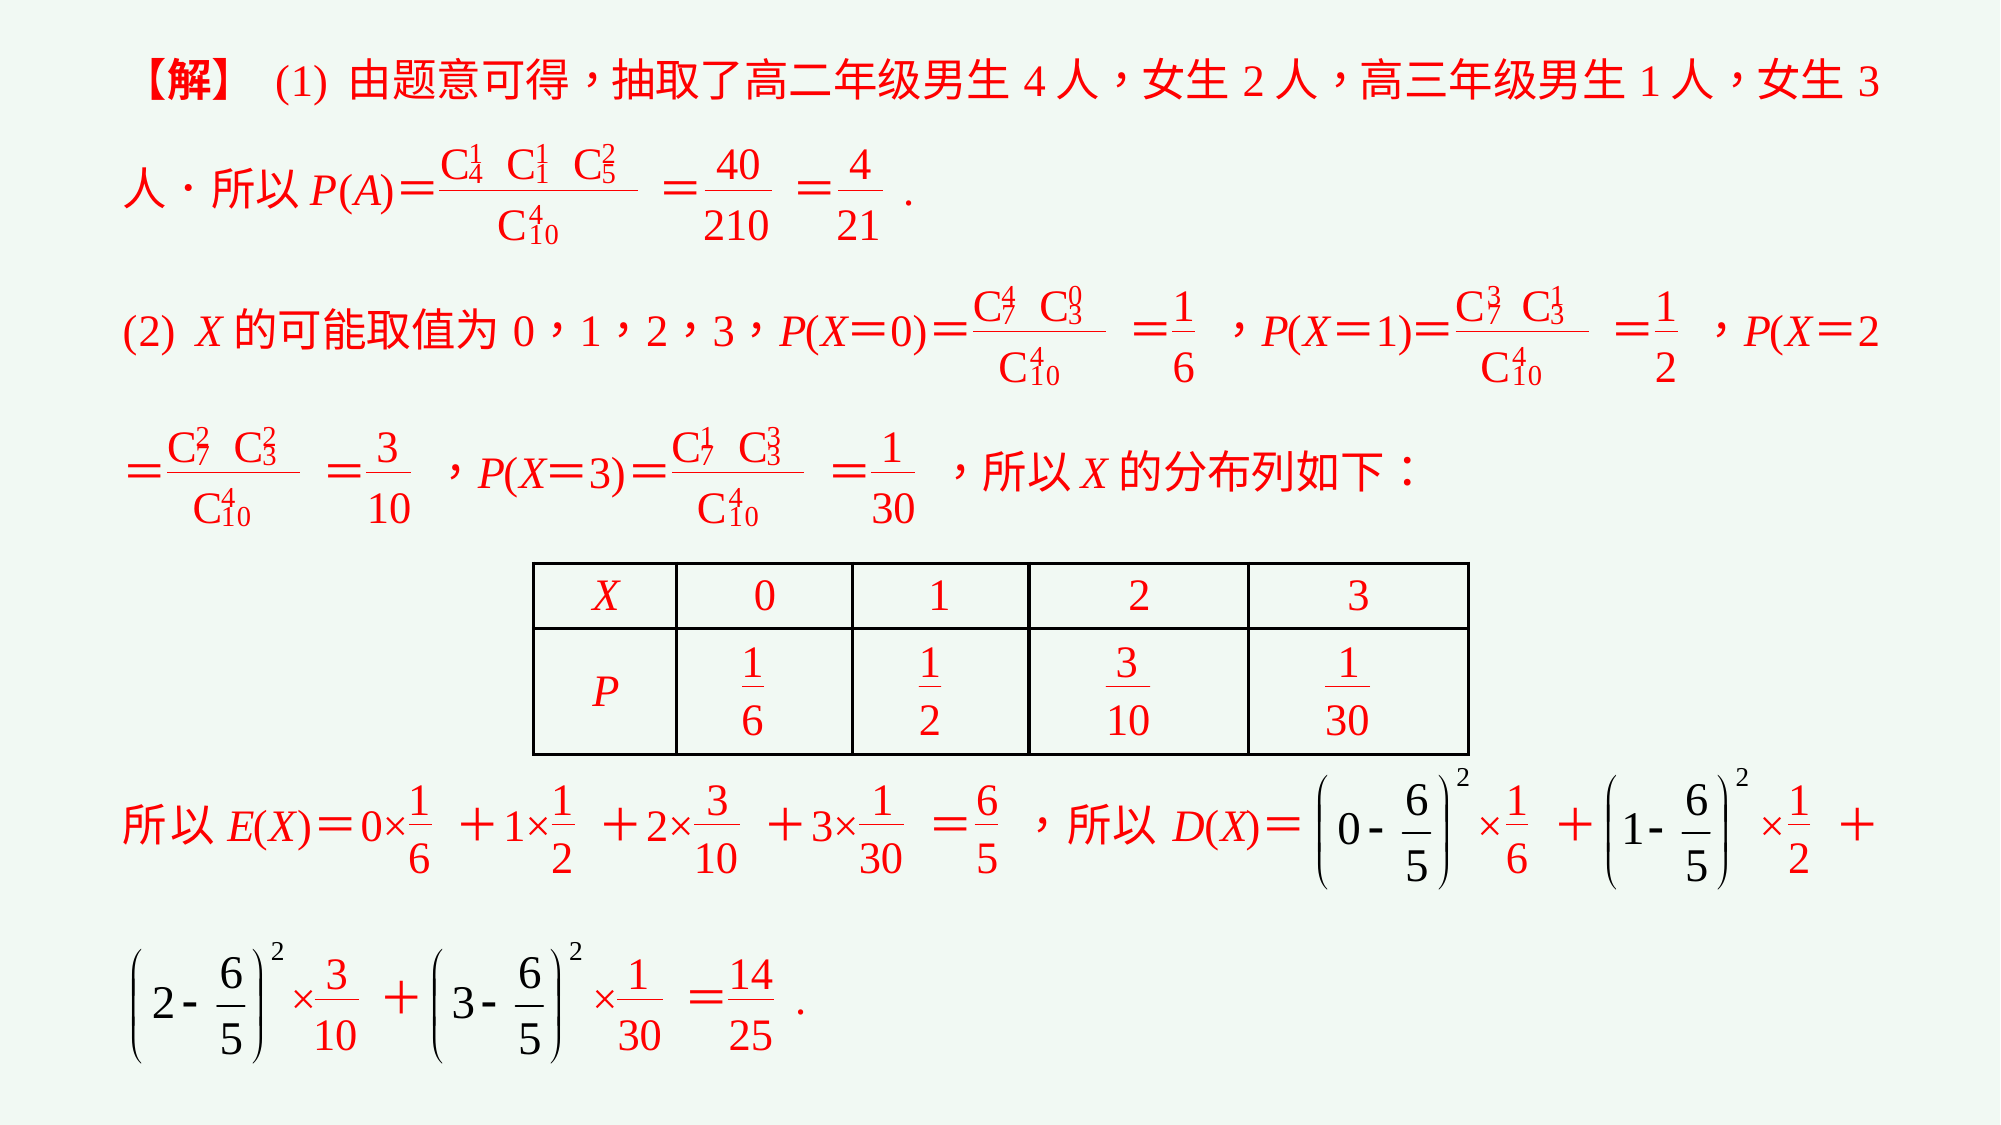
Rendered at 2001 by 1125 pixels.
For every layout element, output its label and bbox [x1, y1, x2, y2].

text_box [122, 51, 1881, 1104]
